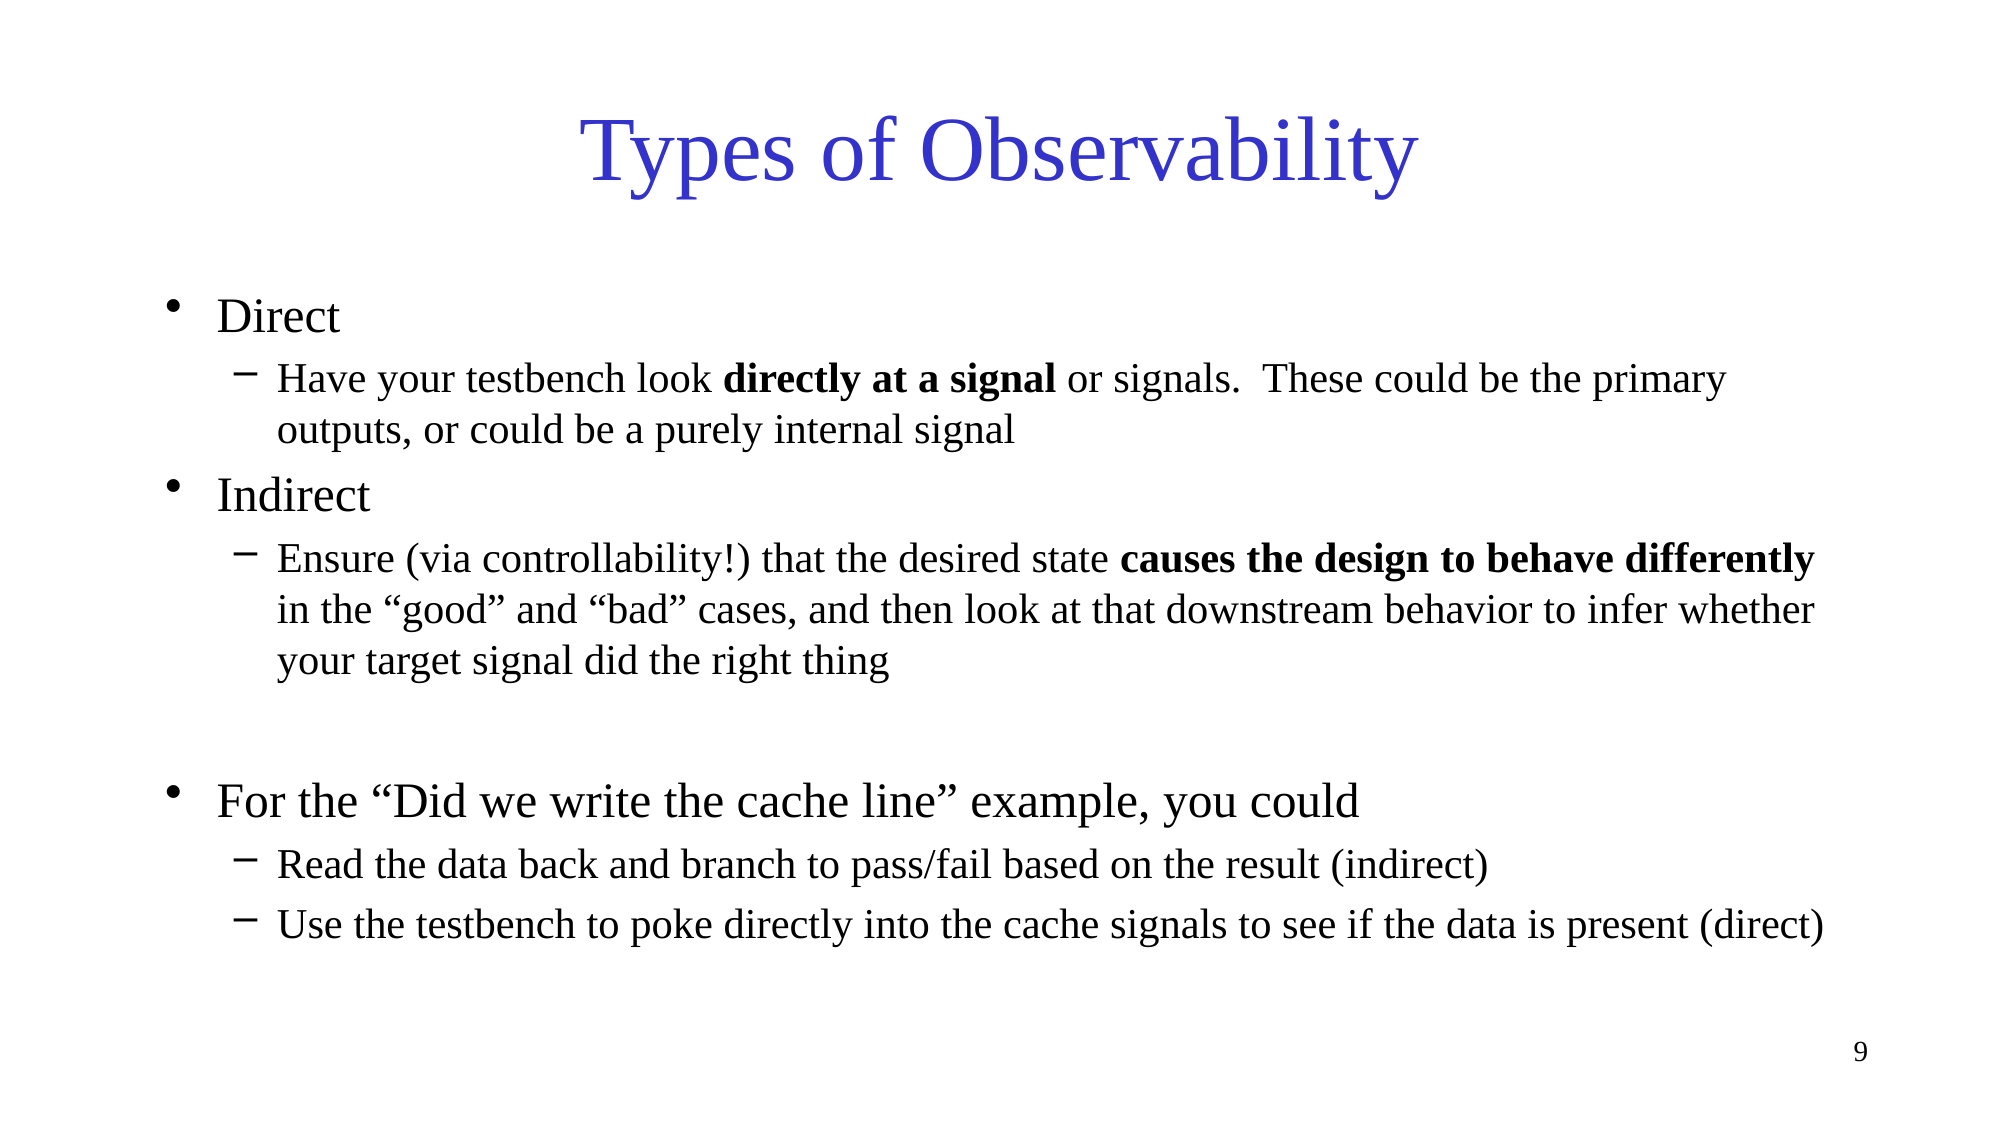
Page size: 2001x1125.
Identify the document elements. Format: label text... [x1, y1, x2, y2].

title Types of Observability [150, 50, 1850, 238]
list Direct Have your testbench look directly at a signal or signals. These could be the primary outputs, or could be a purely internal signal Indirect Ensure (via controllability!) that the desired state causes the design to behave differently in the “good” and “bad” cases, and then look at that downstream behavior to infer whether your target signal did the right thing For the “Did we write the cache line” example, you could Read the data back and branch to pass/fail based on the result (indirect) Use the testbench to poke directly into the cache signals to see if the data is present (direct) [150, 275, 1850, 1000]
